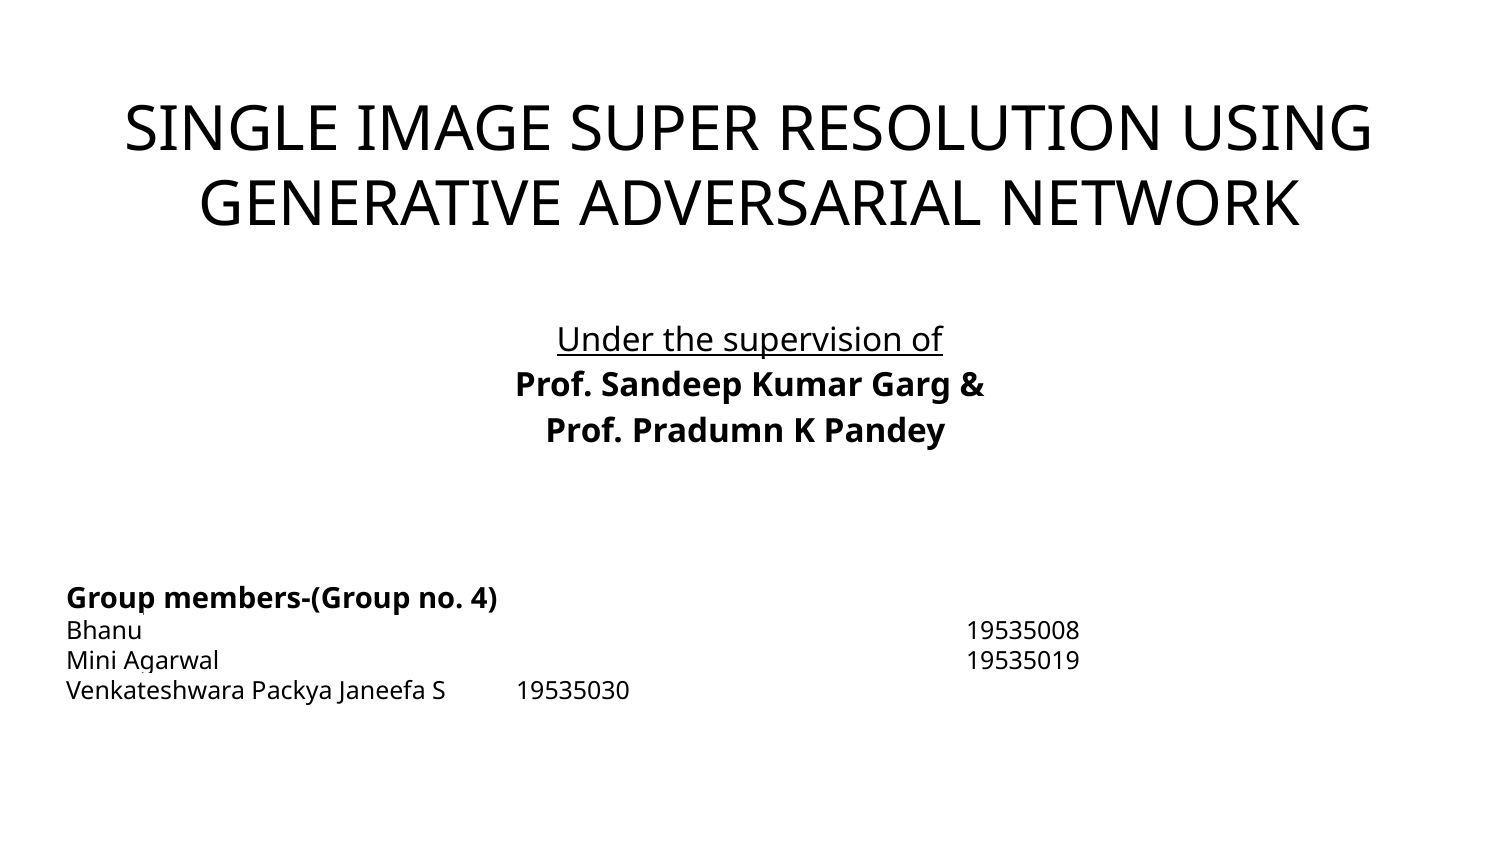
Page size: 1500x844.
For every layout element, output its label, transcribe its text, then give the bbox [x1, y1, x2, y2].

subtitle Under the supervision of Prof. Sandeep Kumar Garg & Prof. Pradumn K Pandey Group members-(Group no. 4) Bhanu 19535008 Mini Agarwal 19535019 Venkateshwara Packya Janeefa S 19535030 [51, 296, 1449, 683]
title SINGLE IMAGE SUPER RESOLUTION USING GENERATIVE ADVERSARIAL NETWORK [51, 70, 1449, 253]
